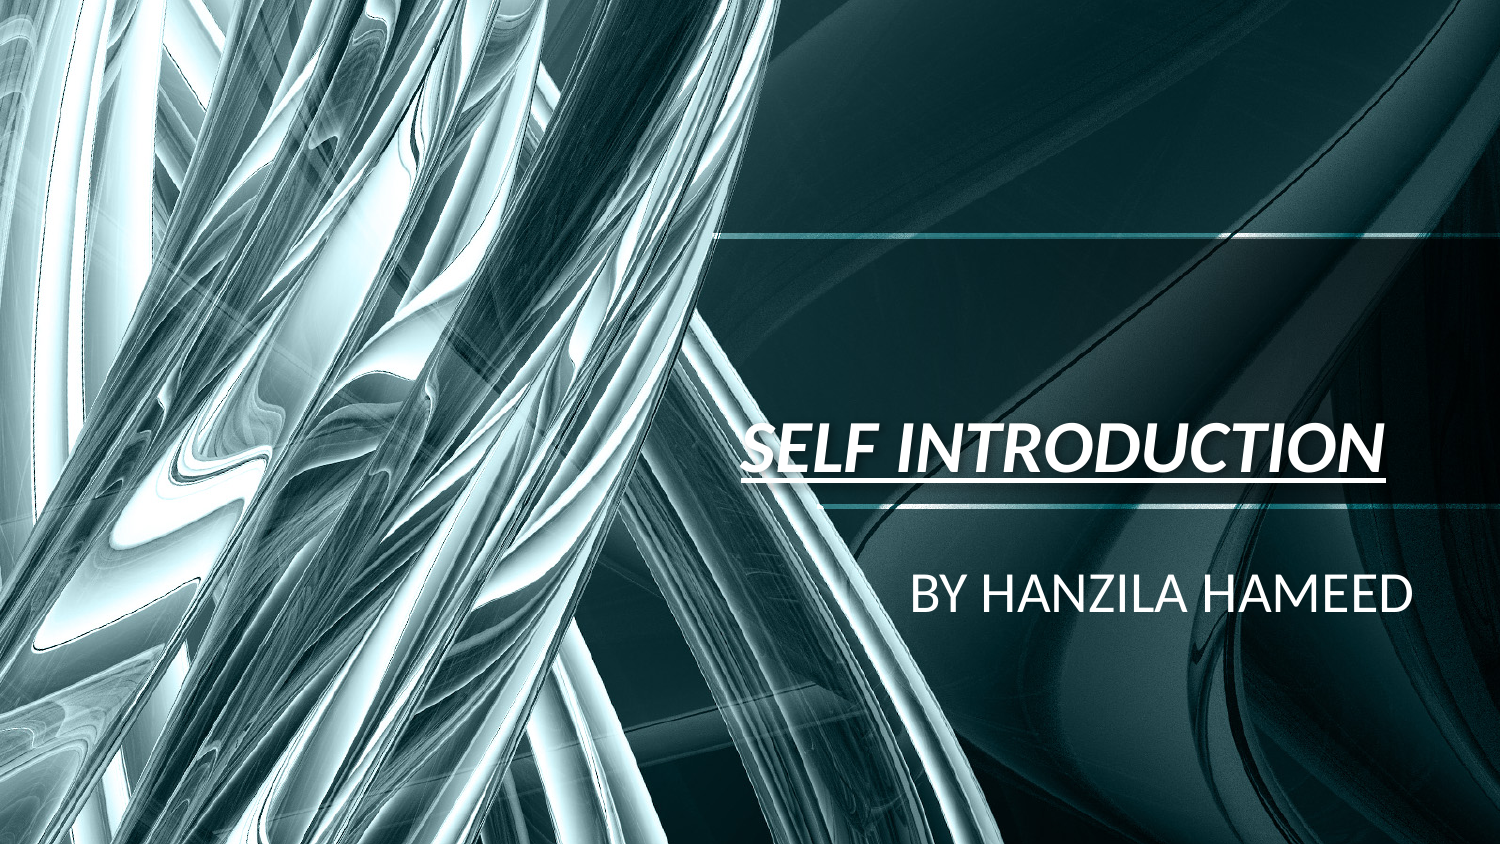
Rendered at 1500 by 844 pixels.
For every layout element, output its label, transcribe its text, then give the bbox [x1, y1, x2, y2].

title SELF INTRODUCTION [73, 296, 1402, 500]
subtitle BY HANZILA HAMEED [235, 547, 1430, 673]
picture [0, 0, 1500, 844]
